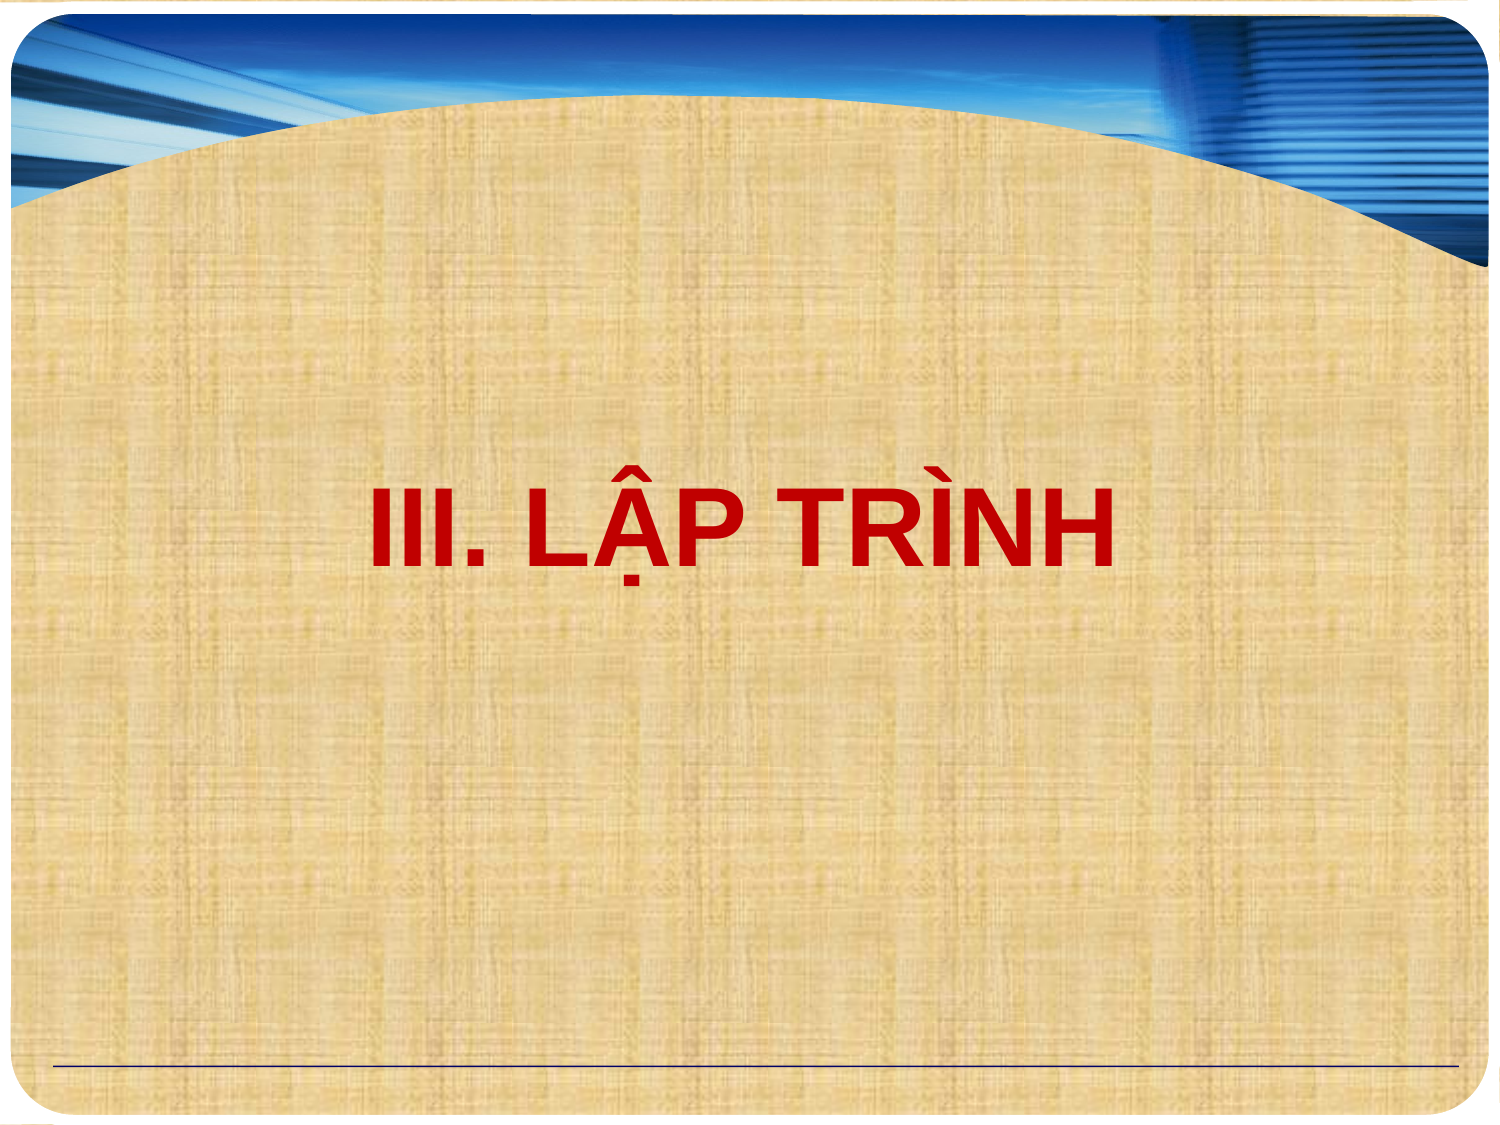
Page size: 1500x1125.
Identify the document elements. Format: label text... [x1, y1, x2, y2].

picture [11, 14, 1488, 1114]
title III. LẬP TRÌNH [50, 474, 1438, 568]
